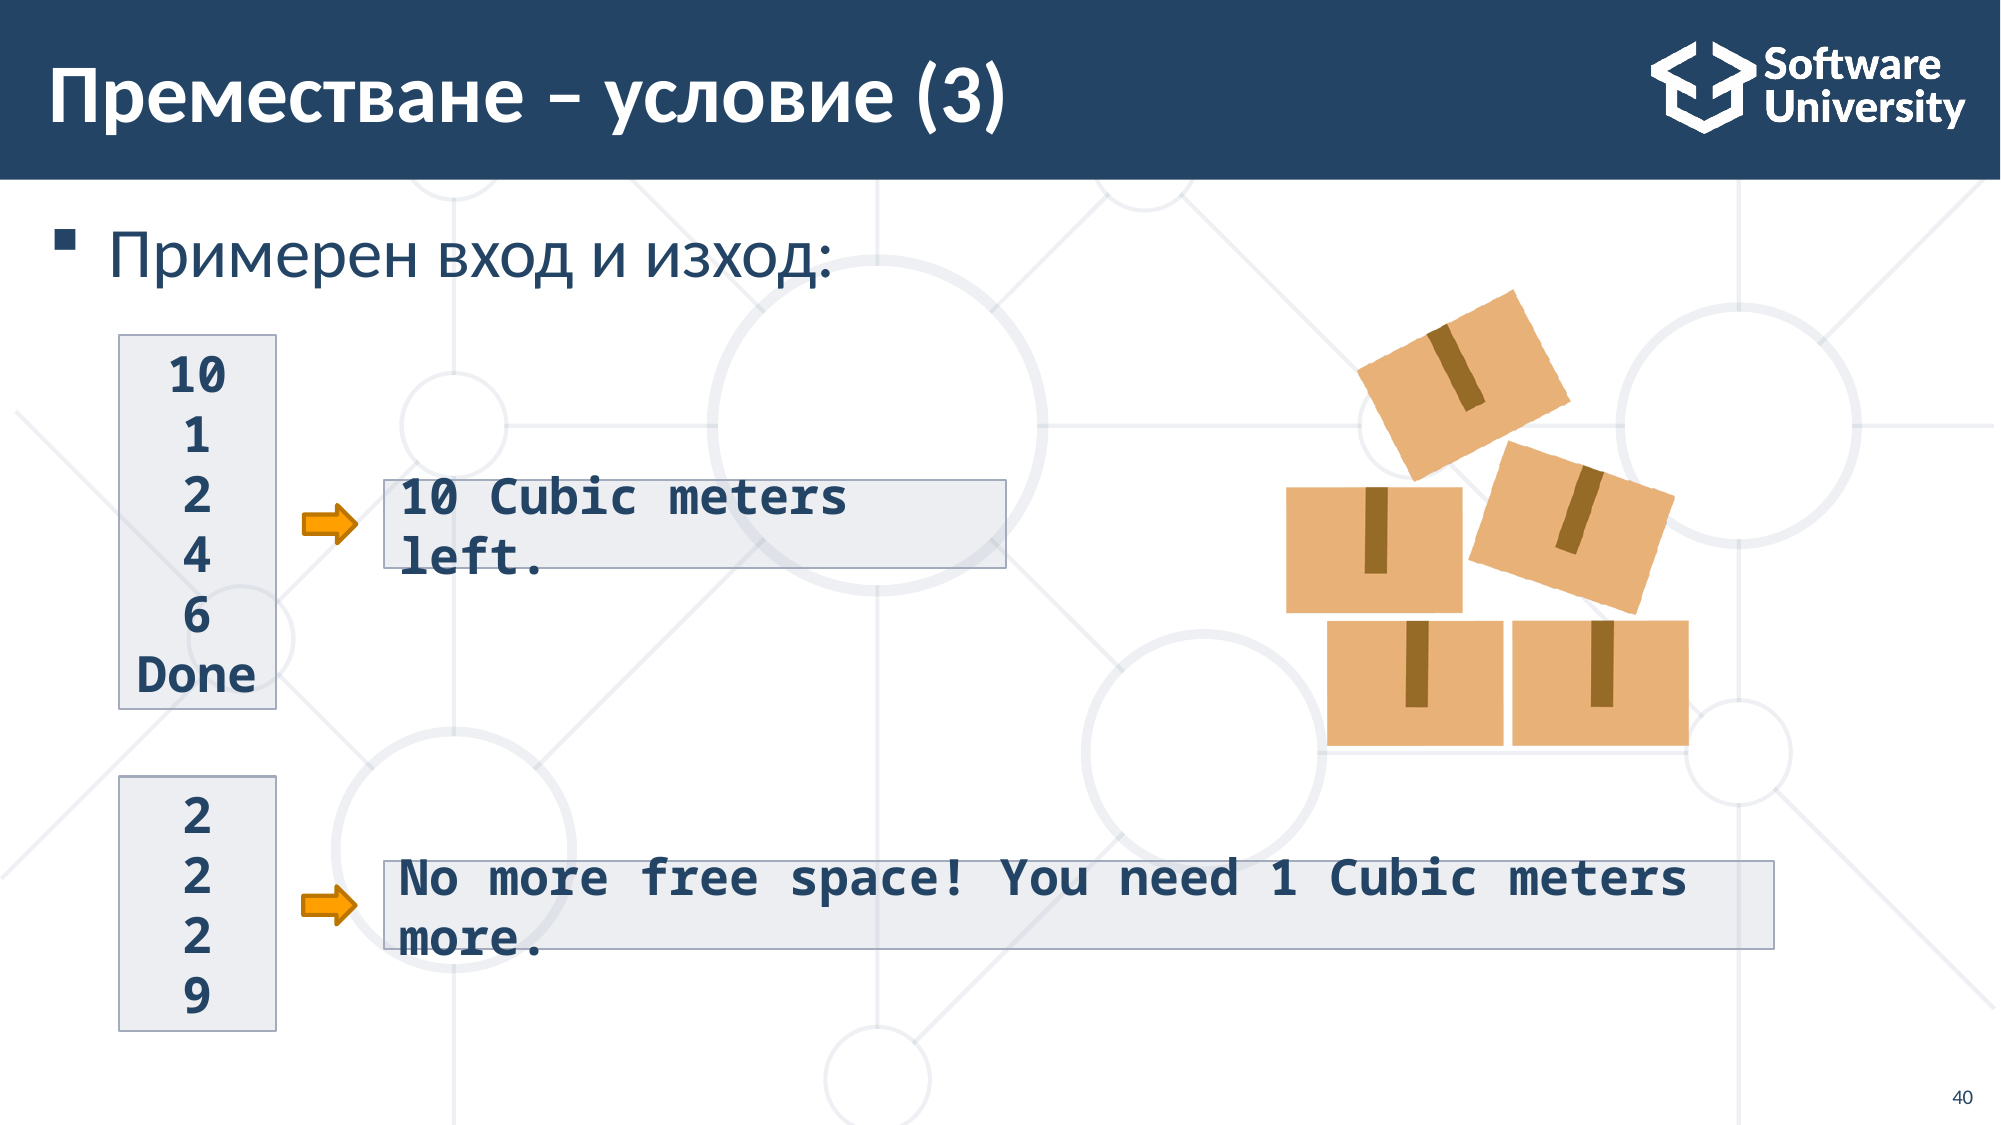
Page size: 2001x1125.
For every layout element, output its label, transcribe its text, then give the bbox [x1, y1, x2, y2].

list Примерен вход и изход: [31, 196, 1970, 1104]
text_box 10 Cubic meters left. [384, 480, 1006, 568]
text_box [301, 503, 359, 546]
picture [1259, 288, 1717, 746]
picture [1651, 41, 1966, 134]
text_box 2 2 2 9 [118, 776, 276, 1032]
text_box 10 1 2 4 6 Done [118, 334, 276, 710]
text_box No more free space! You need 1 Cubic meters more. [384, 861, 1775, 950]
title Преместване – условие (3) [31, 16, 1625, 162]
slide_number 40 [1927, 1067, 1989, 1117]
text_box [301, 884, 358, 927]
